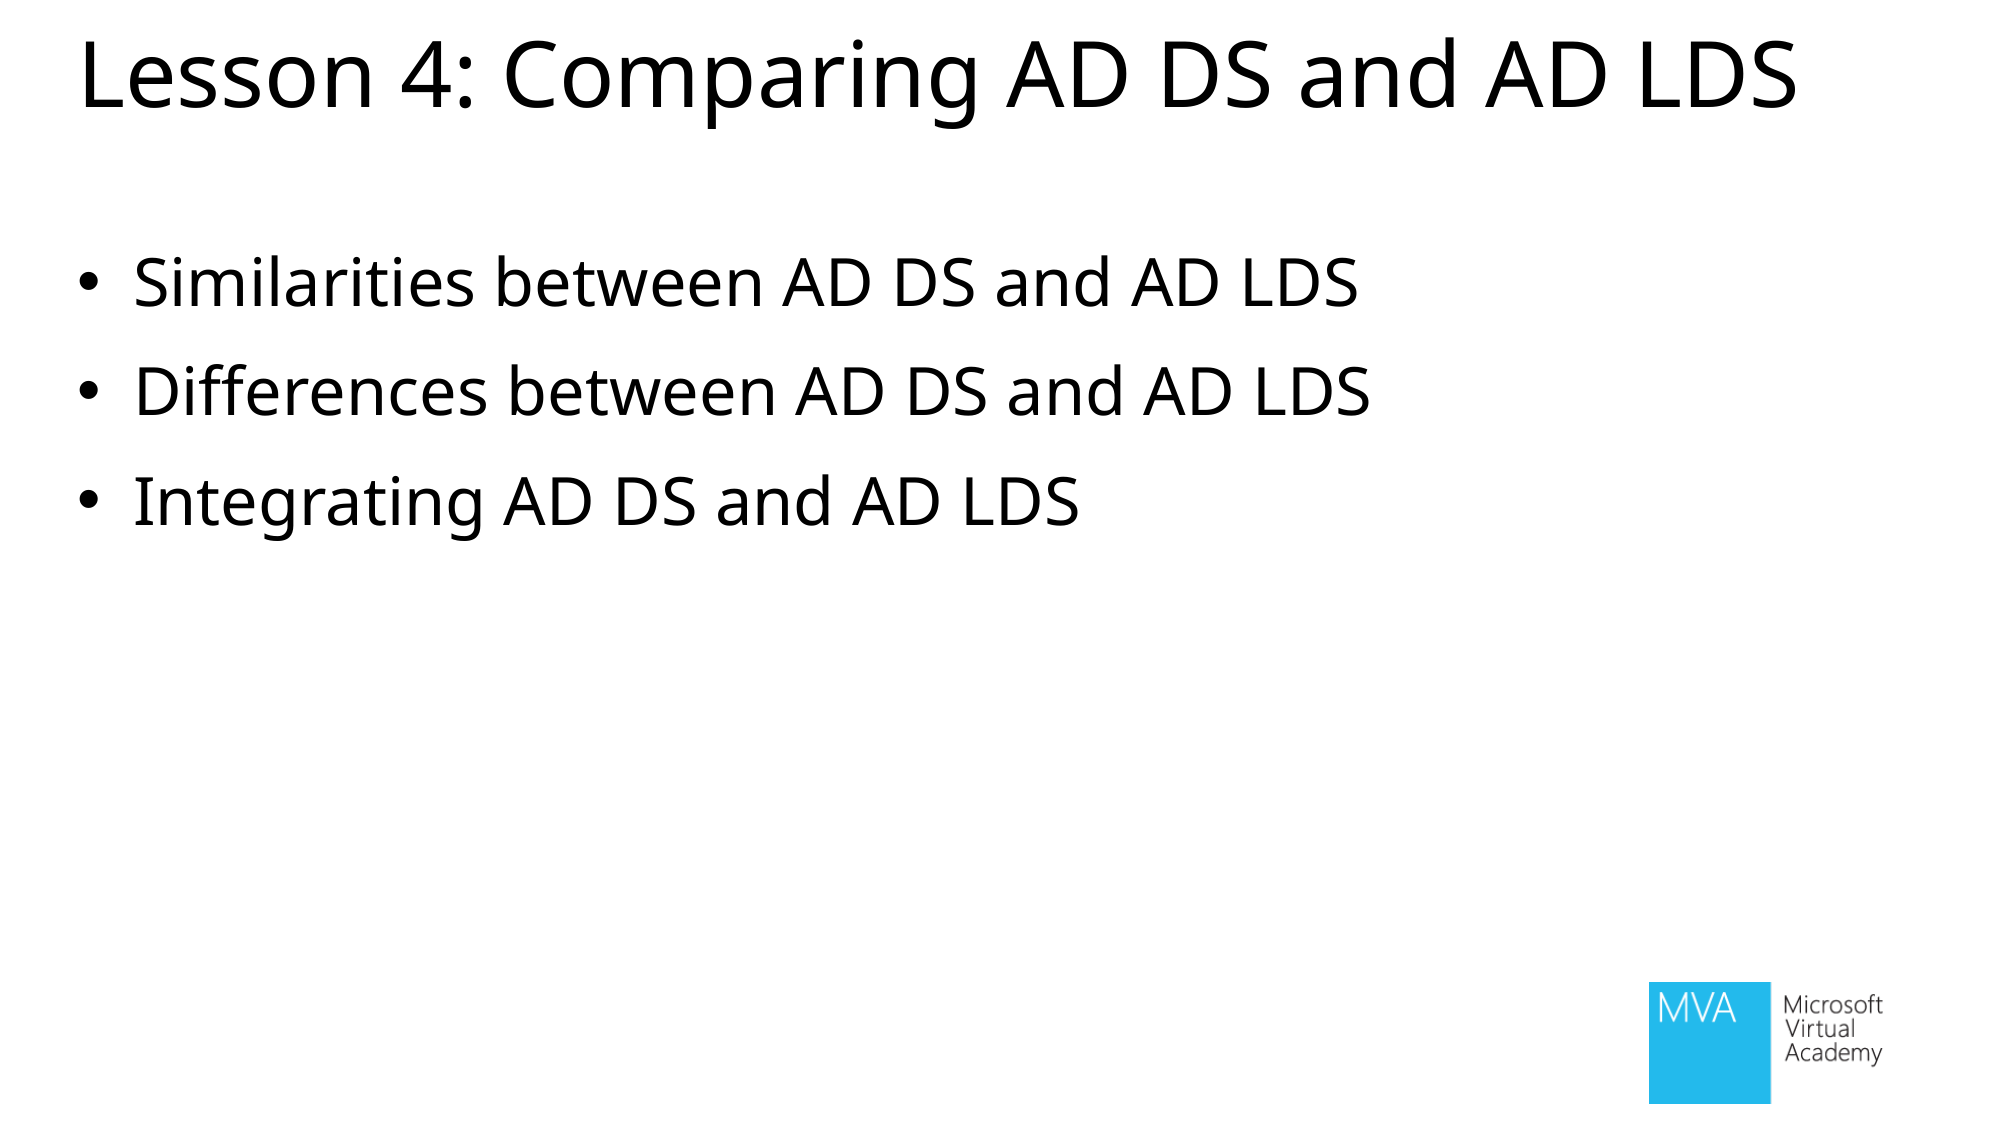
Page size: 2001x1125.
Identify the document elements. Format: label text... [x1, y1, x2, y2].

list Similarities between AD DS and AD LDS Differences between AD DS and AD LDS Integrating AD DS and AD LDS [62, 232, 1953, 1096]
picture [1649, 981, 1953, 1104]
title Lesson 4: Comparing AD DS and AD LDS [62, 29, 1953, 205]
